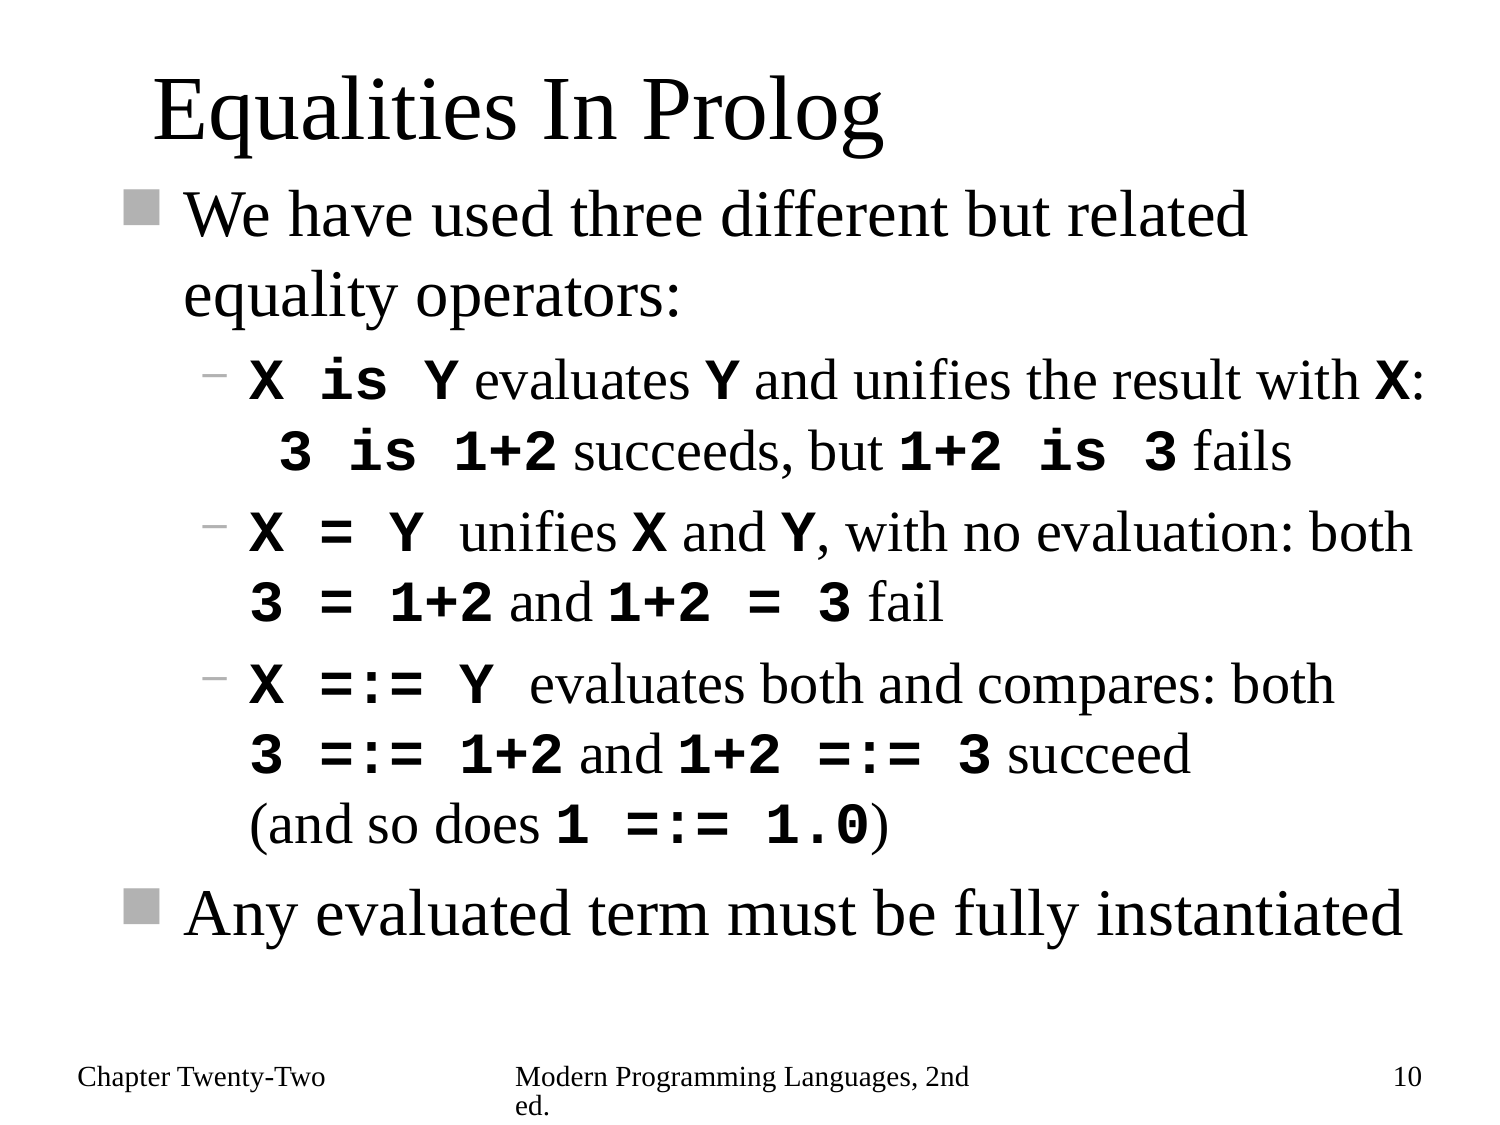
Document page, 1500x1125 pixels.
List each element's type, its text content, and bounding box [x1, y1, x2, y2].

footer Modern Programming Languages, 2nd ed. [499, 1036, 1001, 1113]
slide_number 10 [1124, 1036, 1438, 1113]
slide_number Chapter Twenty-Two [62, 1036, 401, 1113]
title Equalities In Prolog [137, 12, 1413, 162]
list We have used three different but related equality operators: X is Y evaluates Y and unifies the result with X: 3 is 1+2 succeeds, but 1+2 is 3 fails X = Y unifies X and Y, with no evaluation: both 3 = 1+2 and 1+2 = 3 fail X =:= Y evaluates both and compares: both 3 =:= 1+2 and 1+2 =:= 3 succeed (and so does 1 =:= 1.0) Any evaluated term must be fully instantiated [112, 162, 1451, 926]
